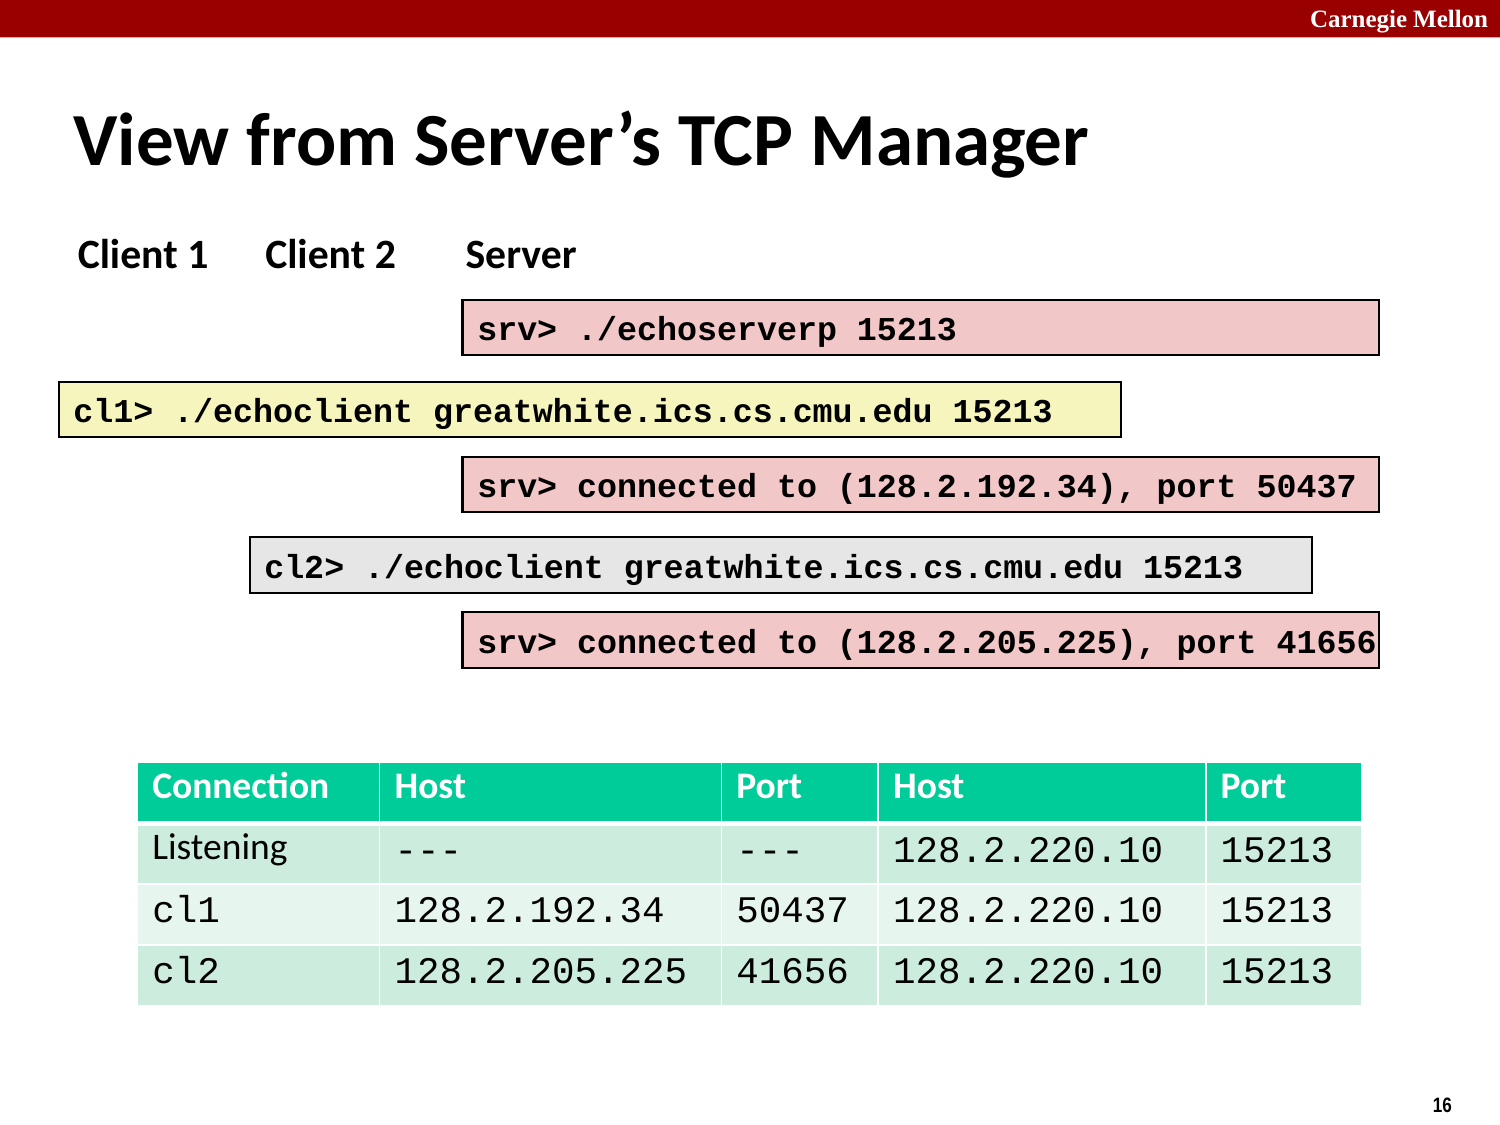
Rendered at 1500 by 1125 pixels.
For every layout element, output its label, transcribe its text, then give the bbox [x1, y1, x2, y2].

table_cell 128.2.192.34 [380, 885, 721, 944]
table_header Connection [138, 763, 379, 821]
table_cell 50437 [722, 885, 877, 944]
text_box cl1> ./echoclient greatwhite.ics.cs.cmu.edu 15213 [58, 381, 1122, 438]
text_box srv> connected to (128.2.205.225), port 41656 [462, 612, 1379, 668]
table_header Host [380, 763, 721, 821]
table_cell 128.2.220.10 [879, 885, 1205, 944]
table_header Host [879, 763, 1205, 821]
text_box Server [450, 219, 592, 285]
table_cell 15213 [1207, 946, 1361, 1005]
table_cell cl1 [138, 885, 379, 944]
title View from Server’s TCP Manager [58, 72, 1305, 199]
table_cell 15213 [1207, 885, 1361, 944]
table_cell 41656 [722, 946, 877, 1005]
table_cell --- [380, 826, 721, 883]
text_box srv> ./echoserverp 15213 [462, 299, 1379, 356]
table_cell cl2 [138, 946, 379, 1005]
text_box cl2> ./echoclient greatwhite.ics.cs.cmu.edu 15213 [249, 537, 1313, 593]
table_cell --- [722, 826, 877, 883]
table_cell 128.2.220.10 [879, 946, 1205, 1005]
table_header Port [722, 763, 877, 821]
text_box srv> connected to (128.2.192.34), port 50437 [462, 456, 1379, 513]
text_box Client 1 [63, 219, 224, 285]
table_cell 15213 [1207, 826, 1361, 883]
table_cell 128.2.220.10 [879, 826, 1205, 883]
table_cell Listening [138, 826, 379, 883]
table_header Port [1207, 763, 1361, 821]
table_cell 128.2.205.225 [380, 946, 721, 1005]
text_box Client 2 [250, 219, 412, 285]
